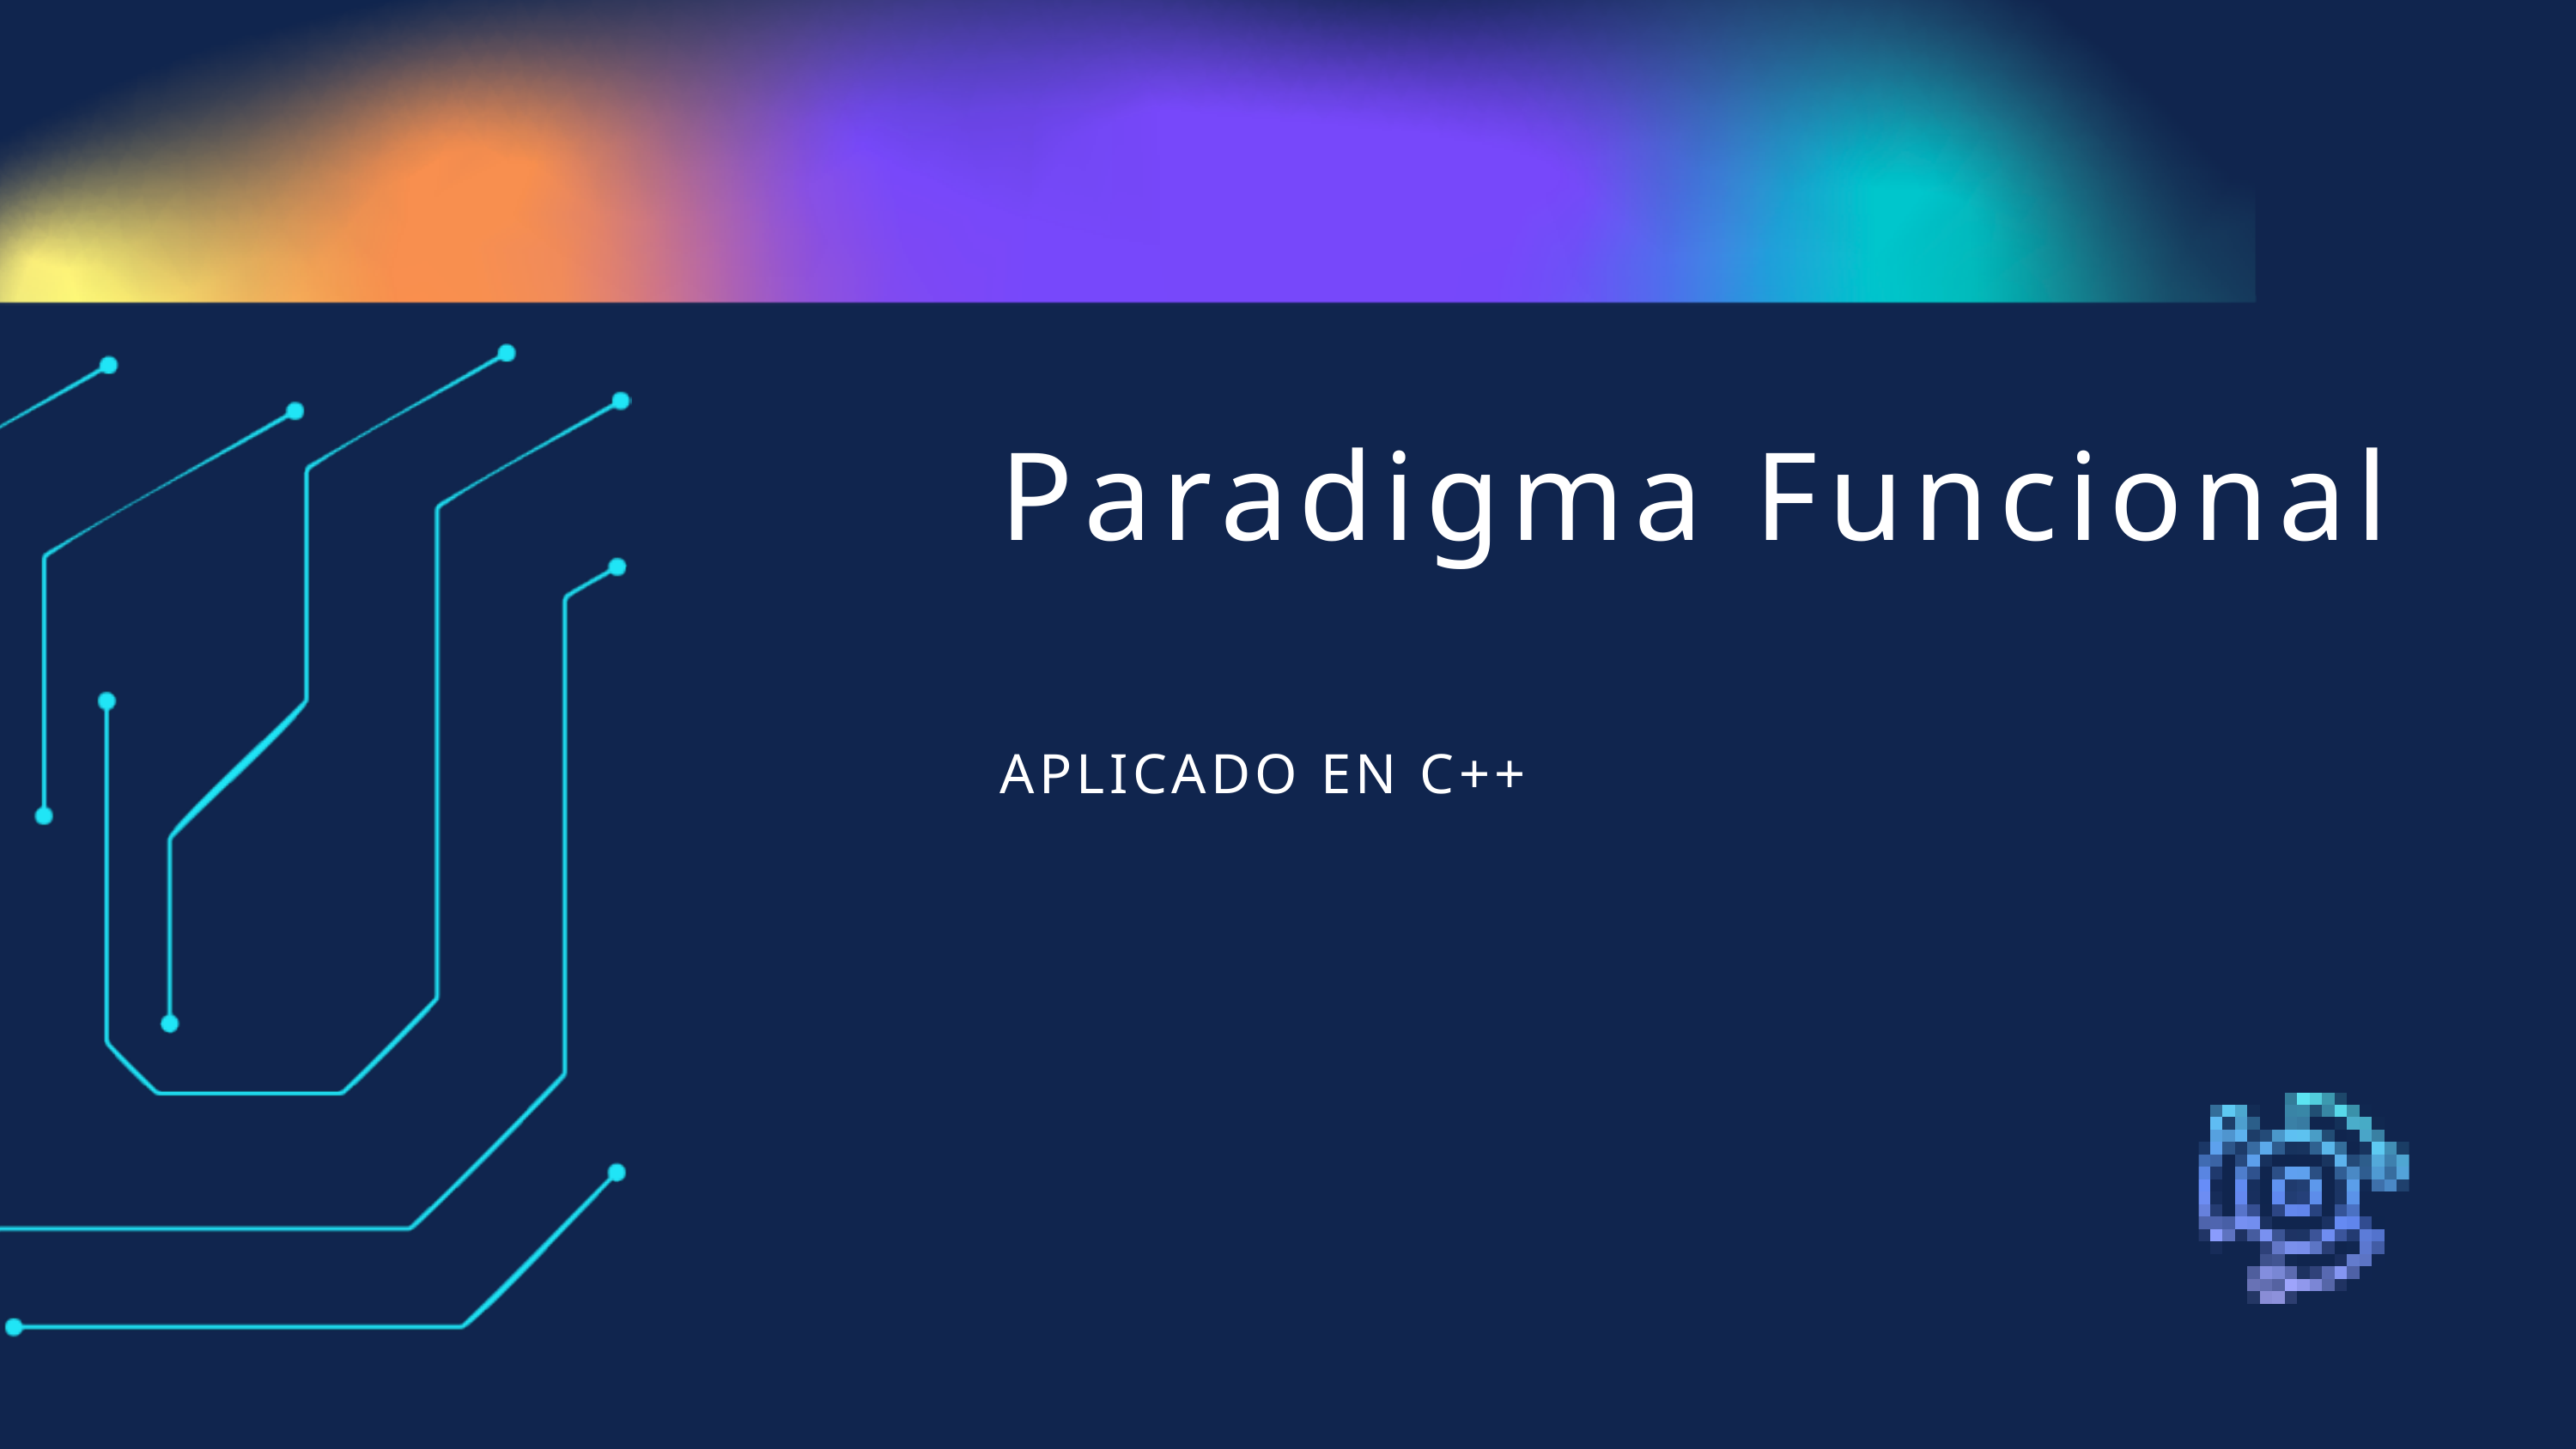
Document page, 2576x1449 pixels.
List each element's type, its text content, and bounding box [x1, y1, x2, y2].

text_box APLICADO EN C++ [999, 737, 2055, 805]
text_box Paradigma Funcional [999, 438, 2479, 565]
text_box [2198, 1093, 2409, 1304]
text_box [0, 343, 632, 1411]
text_box [0, 0, 2259, 306]
